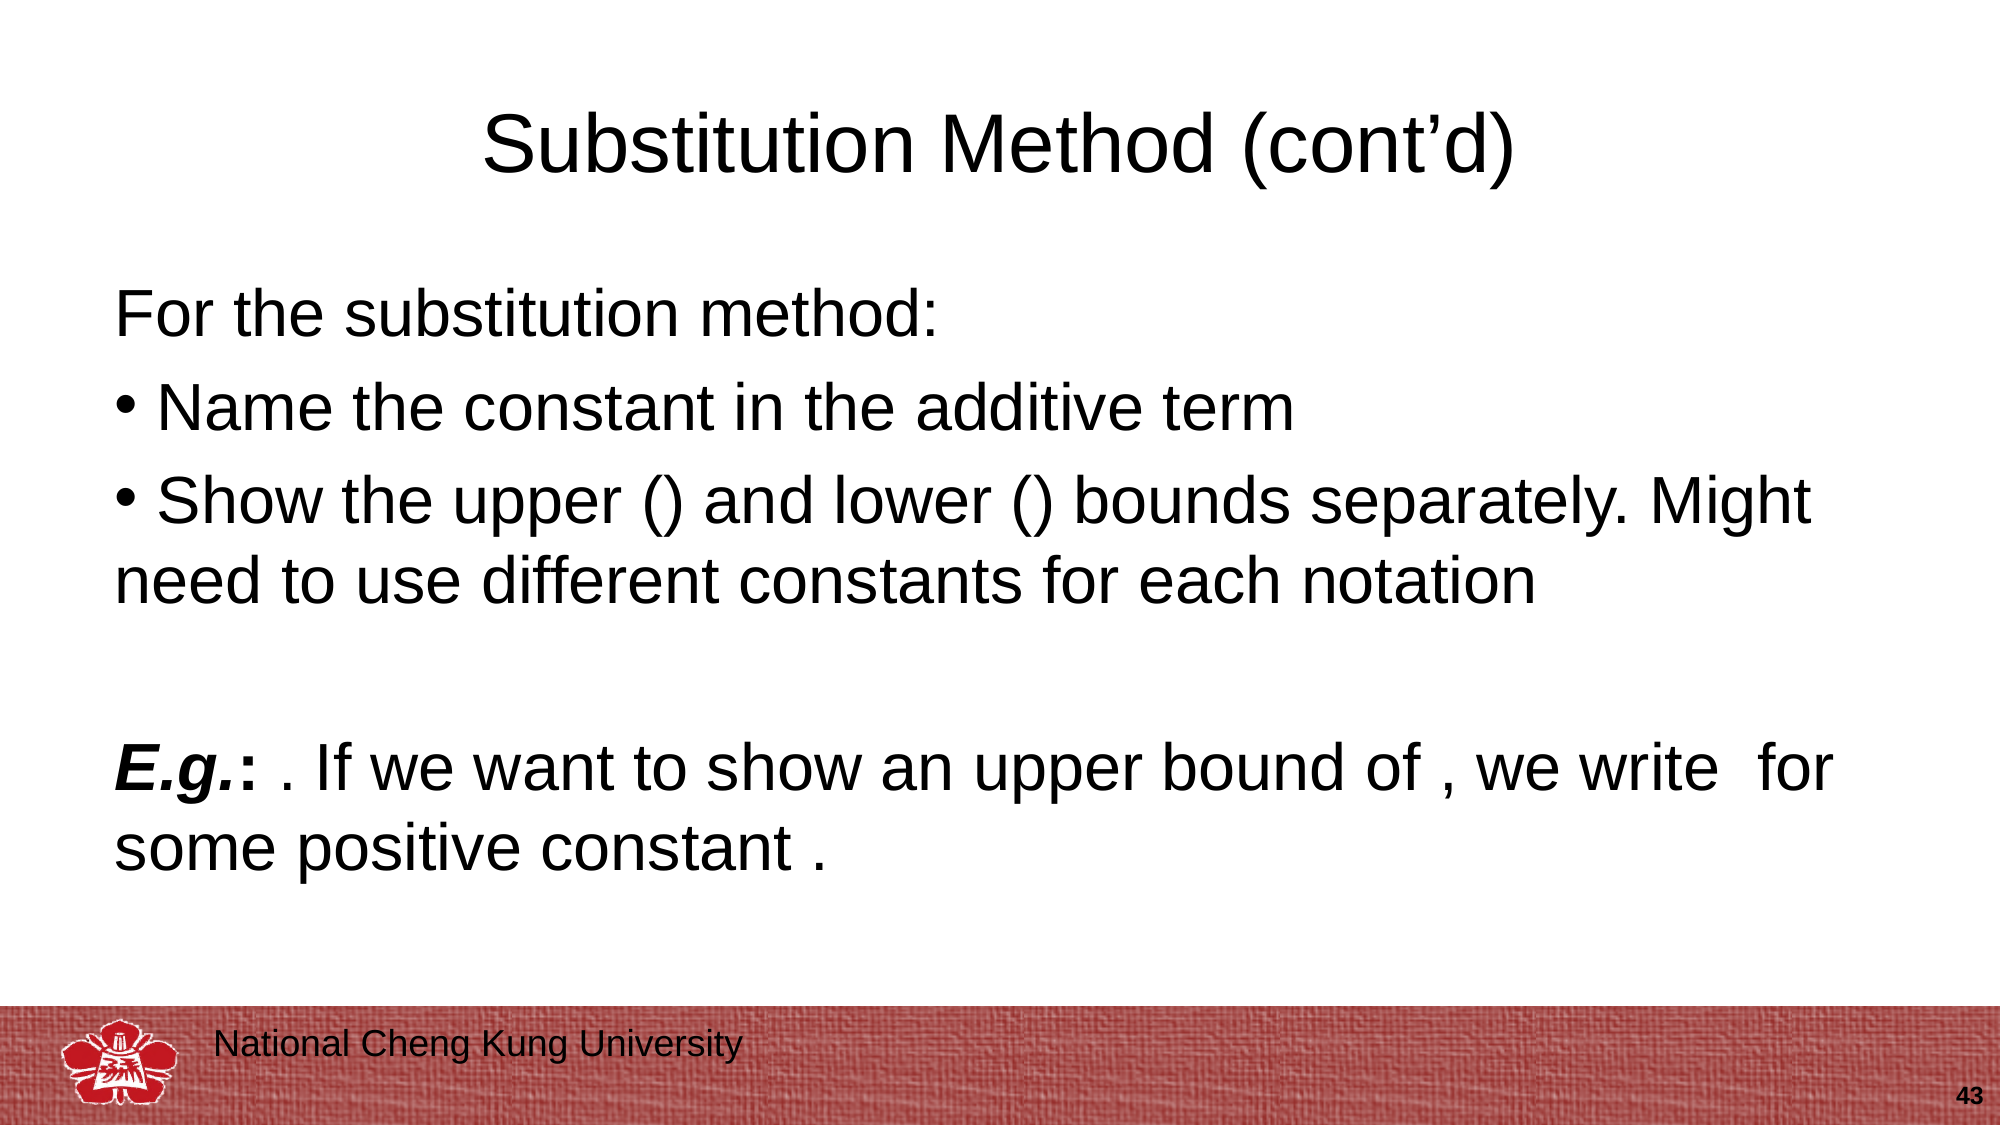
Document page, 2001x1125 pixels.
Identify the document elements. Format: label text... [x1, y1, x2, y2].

slide_number 43 [1873, 1064, 2000, 1125]
title Substitution Method (cont’d) [99, 45, 1900, 233]
picture [39, 1006, 197, 1125]
